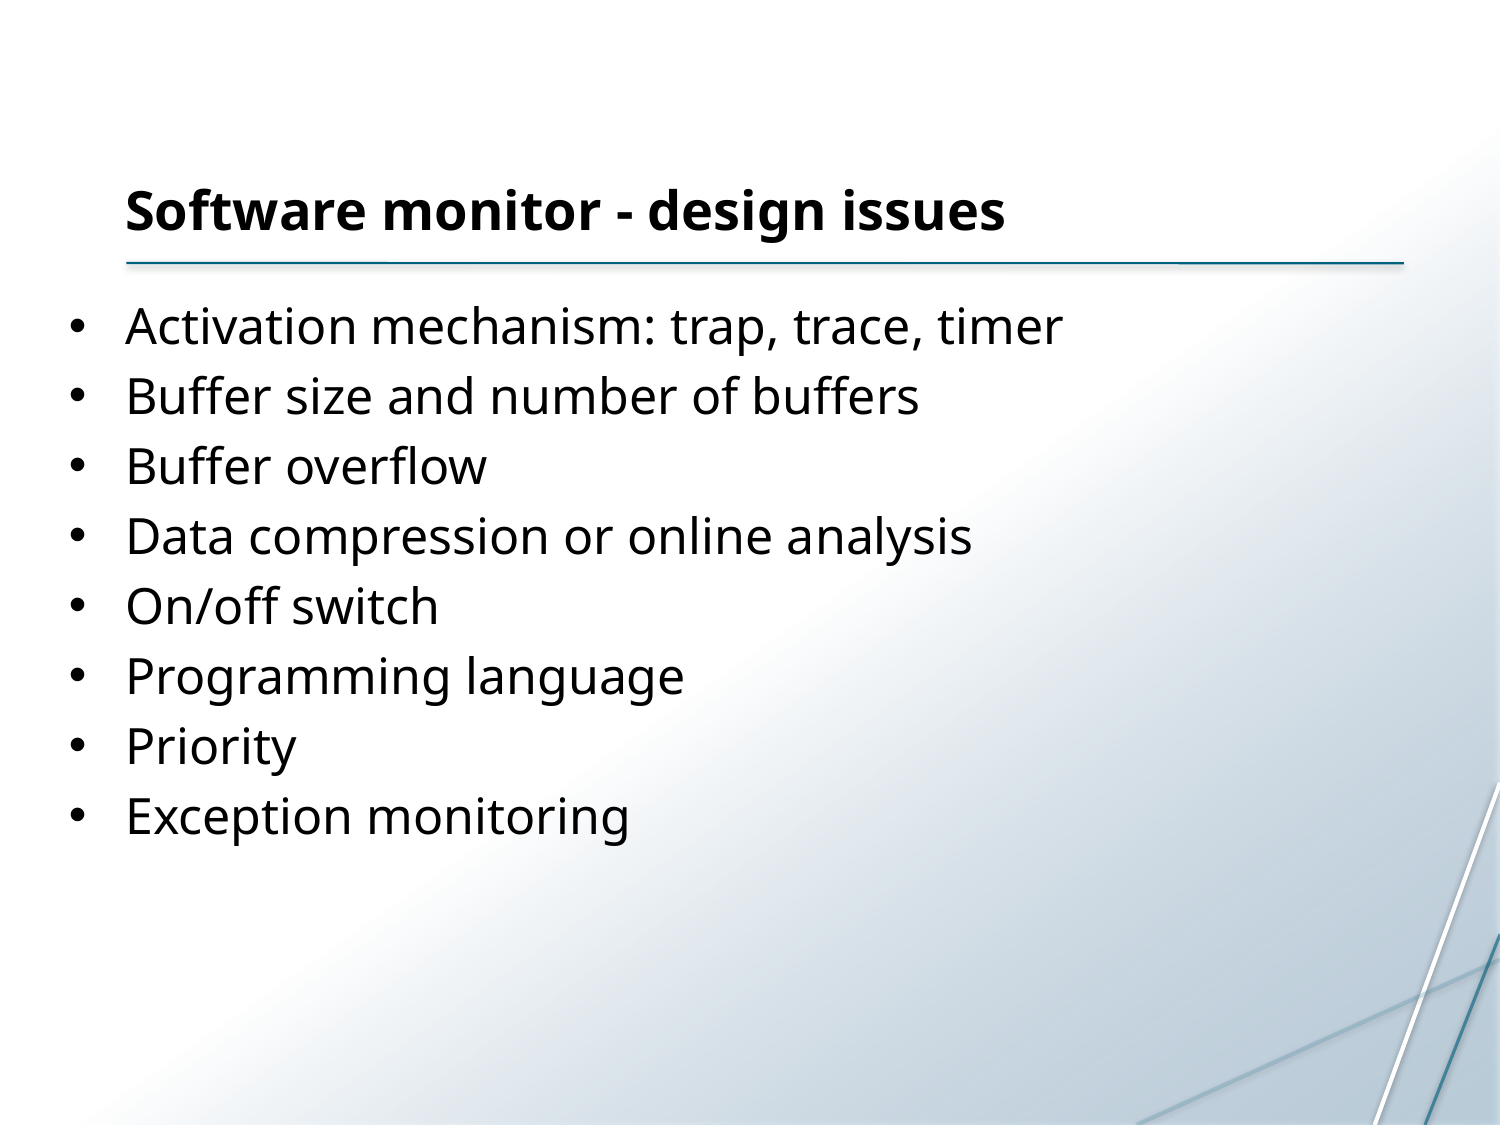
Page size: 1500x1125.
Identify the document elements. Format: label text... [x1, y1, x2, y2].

title Software monitor - design issues [109, 49, 1403, 249]
list Activation mechanism: trap, trace, timer Buffer size and number of buffers Buffer overflow Data compression or online analysis On/off switch Programming language Priority Exception monitoring [54, 287, 1404, 1005]
